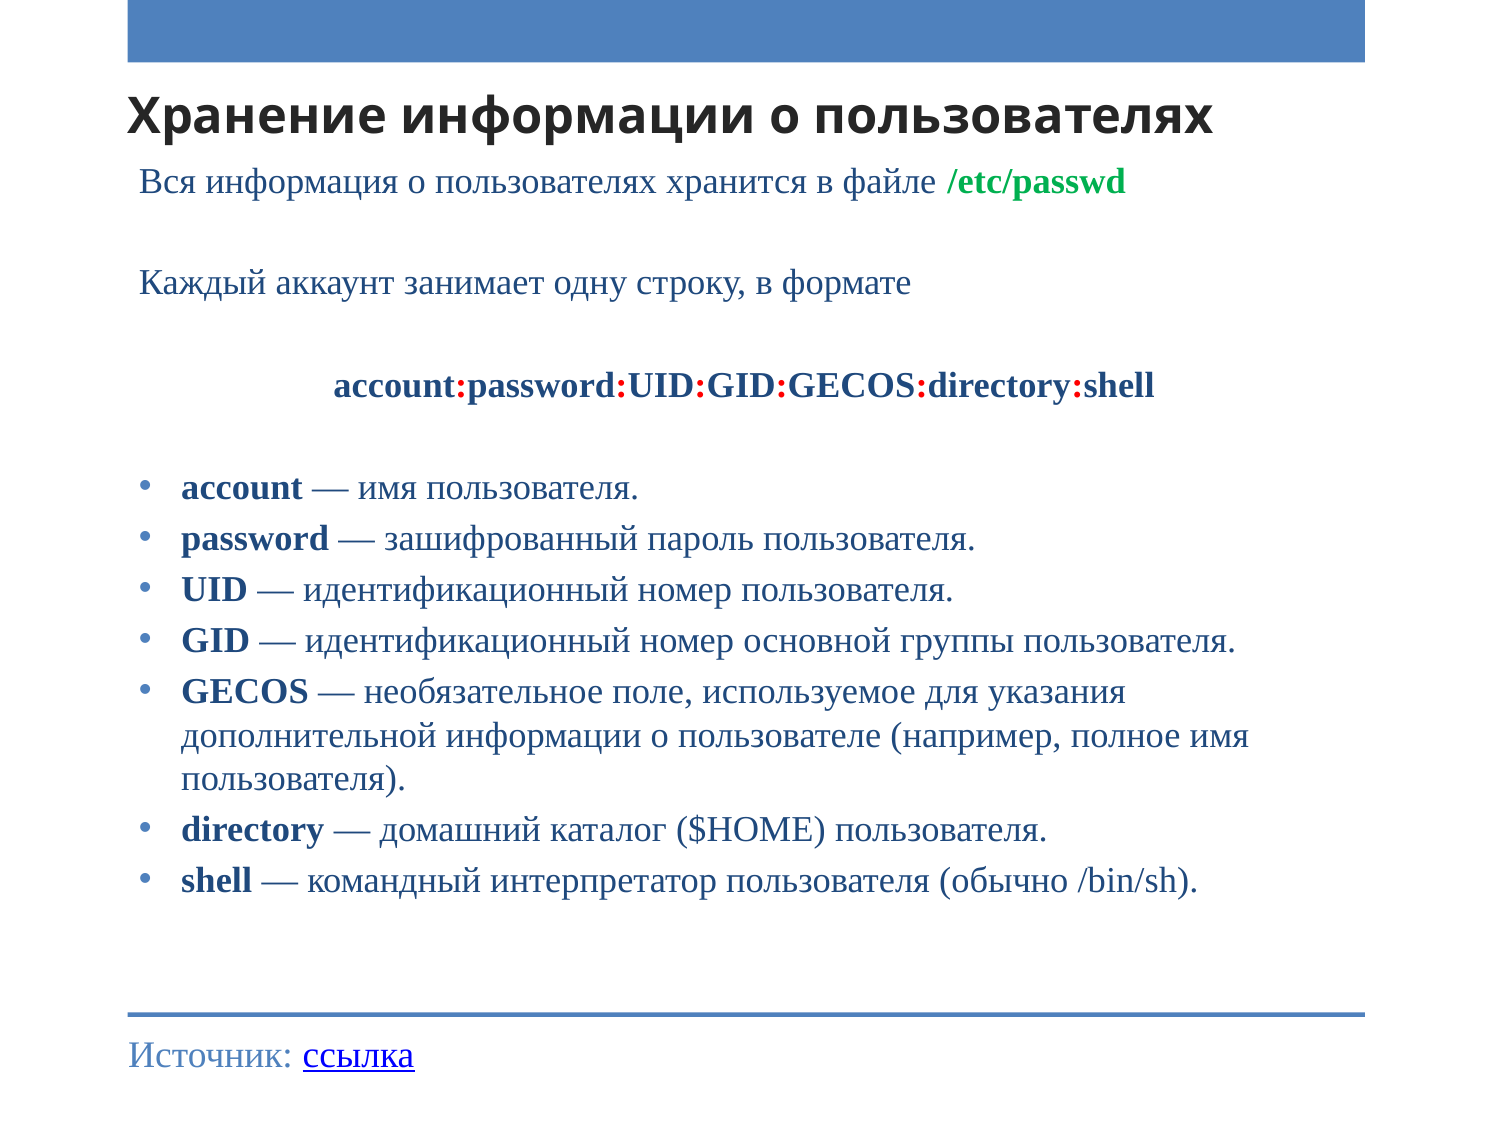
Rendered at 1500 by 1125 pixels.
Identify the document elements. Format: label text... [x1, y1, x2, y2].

text_box Источник: ссылка [113, 1023, 430, 1083]
title Хранение информации о пользователях [112, 42, 1365, 152]
subtitle Вся информация о пользователях хранится в файле /etc/passwd Каждый аккаунт занимает одну строку, в формате account:password:UID:GID:GECOS:directory:shell account — имя пользователя. password — зашифрованный пароль пользователя. UID — идентификационный номер пользователя. GID — идентификационный номер основной группы пользователя. GECOS — необязательное поле, используемое для указания дополнительной информации о пользователе (например, полное имя пользователя). directory — домашний каталог ($HOME) пользователя. shell — командный интерпретатор пользователя (обычно /bin/sh). [123, 149, 1365, 1012]
